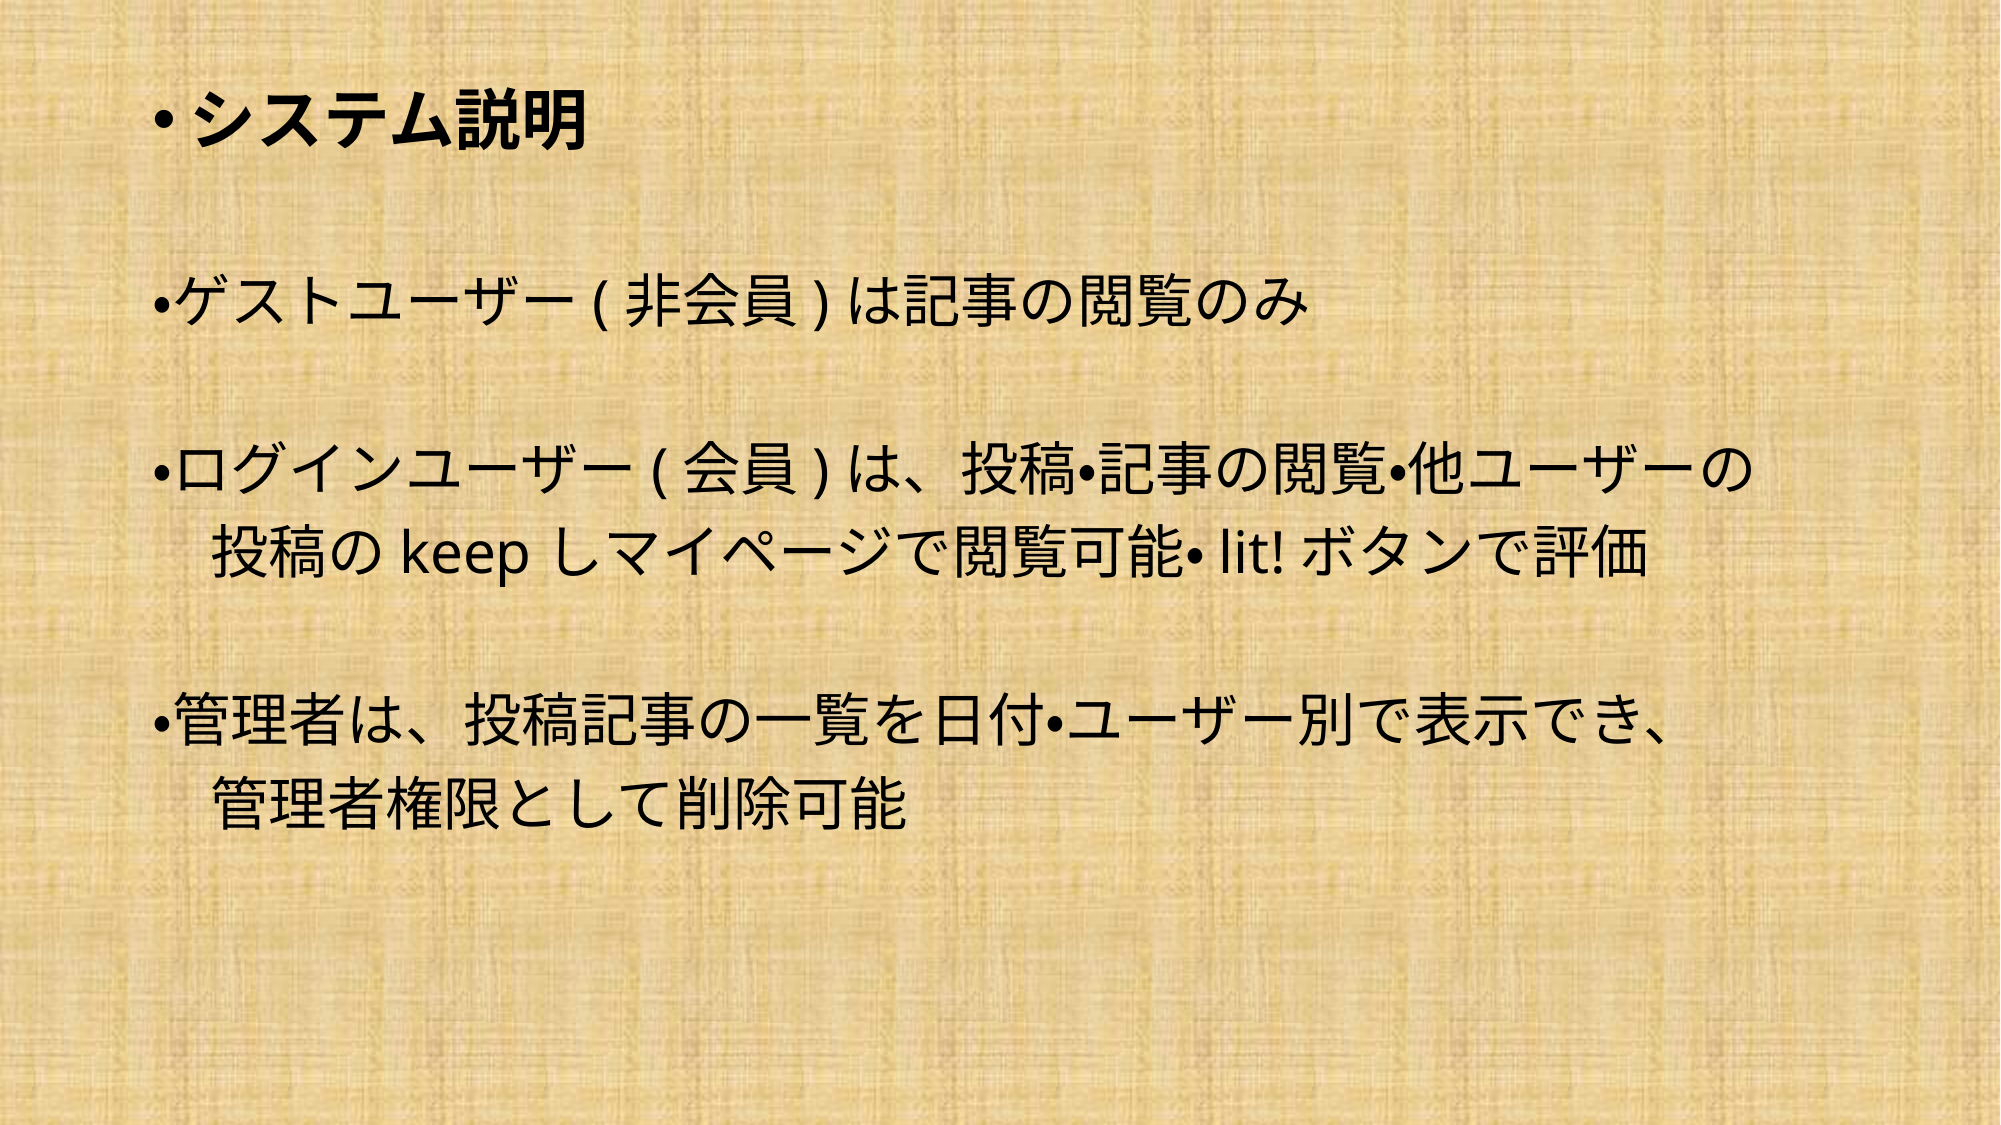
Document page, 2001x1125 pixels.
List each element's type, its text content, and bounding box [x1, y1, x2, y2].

picture [0, 0, 2001, 1125]
list システム説明 ・ゲストユーザー(非会員)は記事の閲覧のみ ・ログインユーザー(会員)は、投稿・記事の閲覧・他ユーザーの 投稿のkeepしマイページで閲覧可能・lit!ボタンで評価 ・管理者は、投稿記事の一覧を日付・ユーザー別で表示でき、 管理者権限として削除可能 [137, 79, 1863, 1014]
